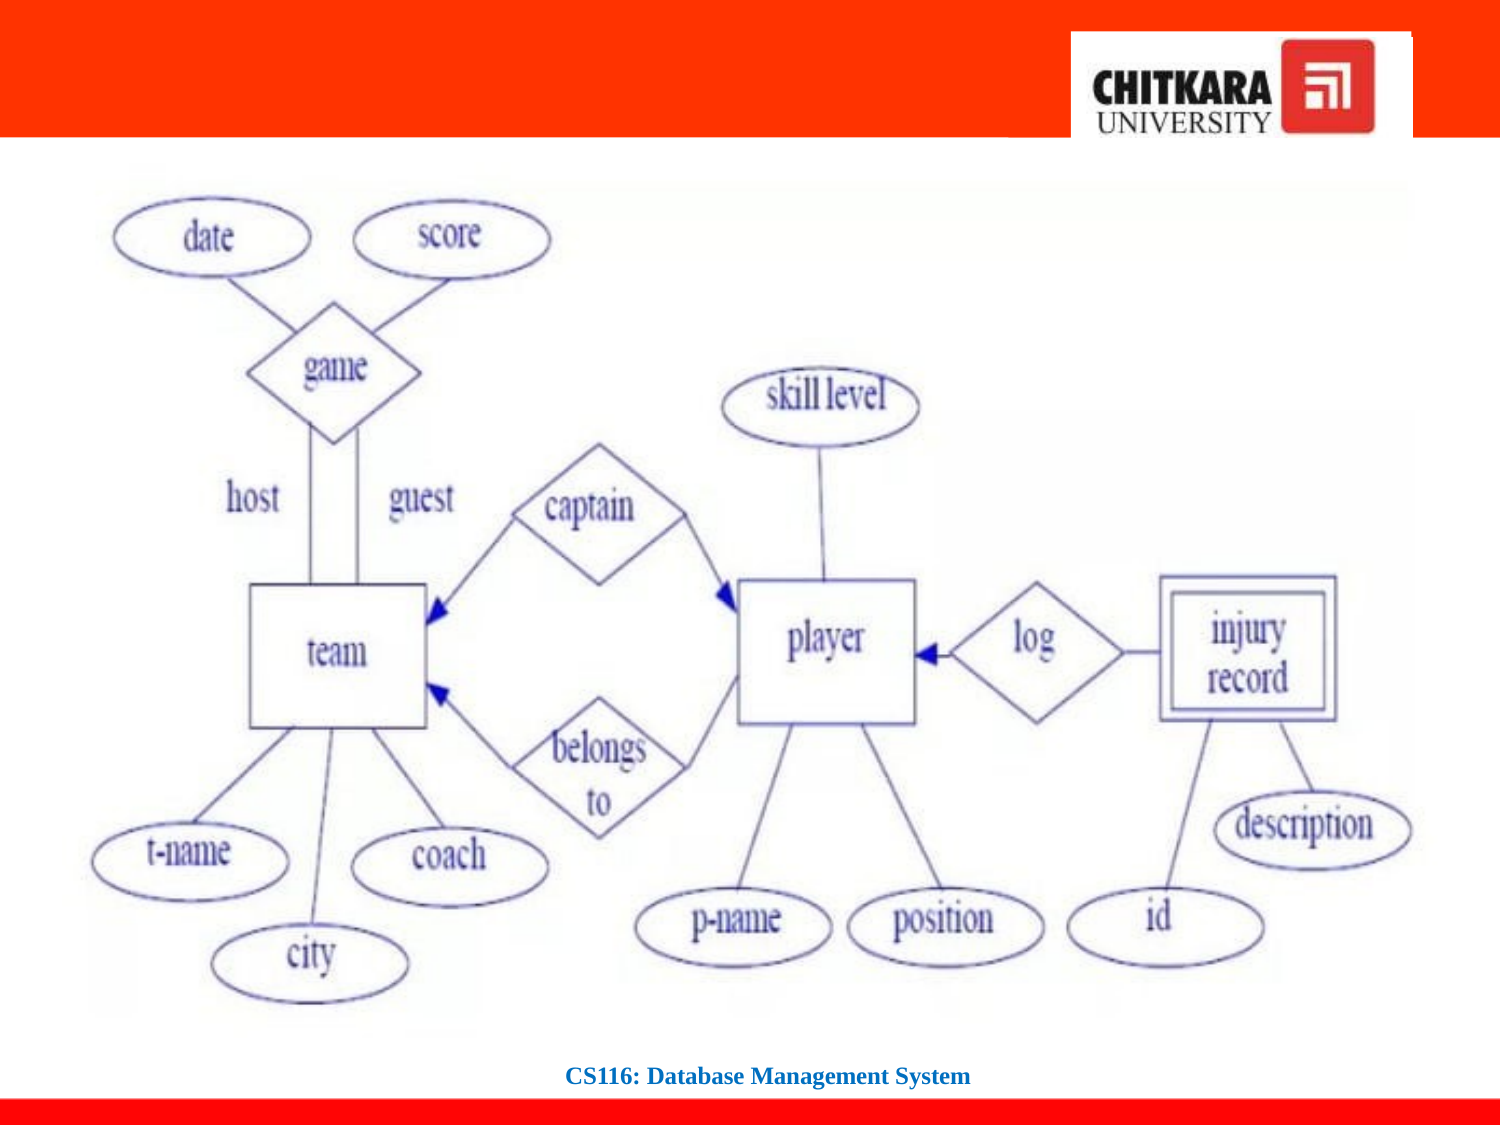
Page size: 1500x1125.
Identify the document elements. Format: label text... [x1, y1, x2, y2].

picture [0, 1098, 1500, 1125]
footer CS116: Database Management System [563, 1060, 1000, 1088]
picture [1074, 37, 1390, 138]
text_box [62, 162, 1438, 1038]
